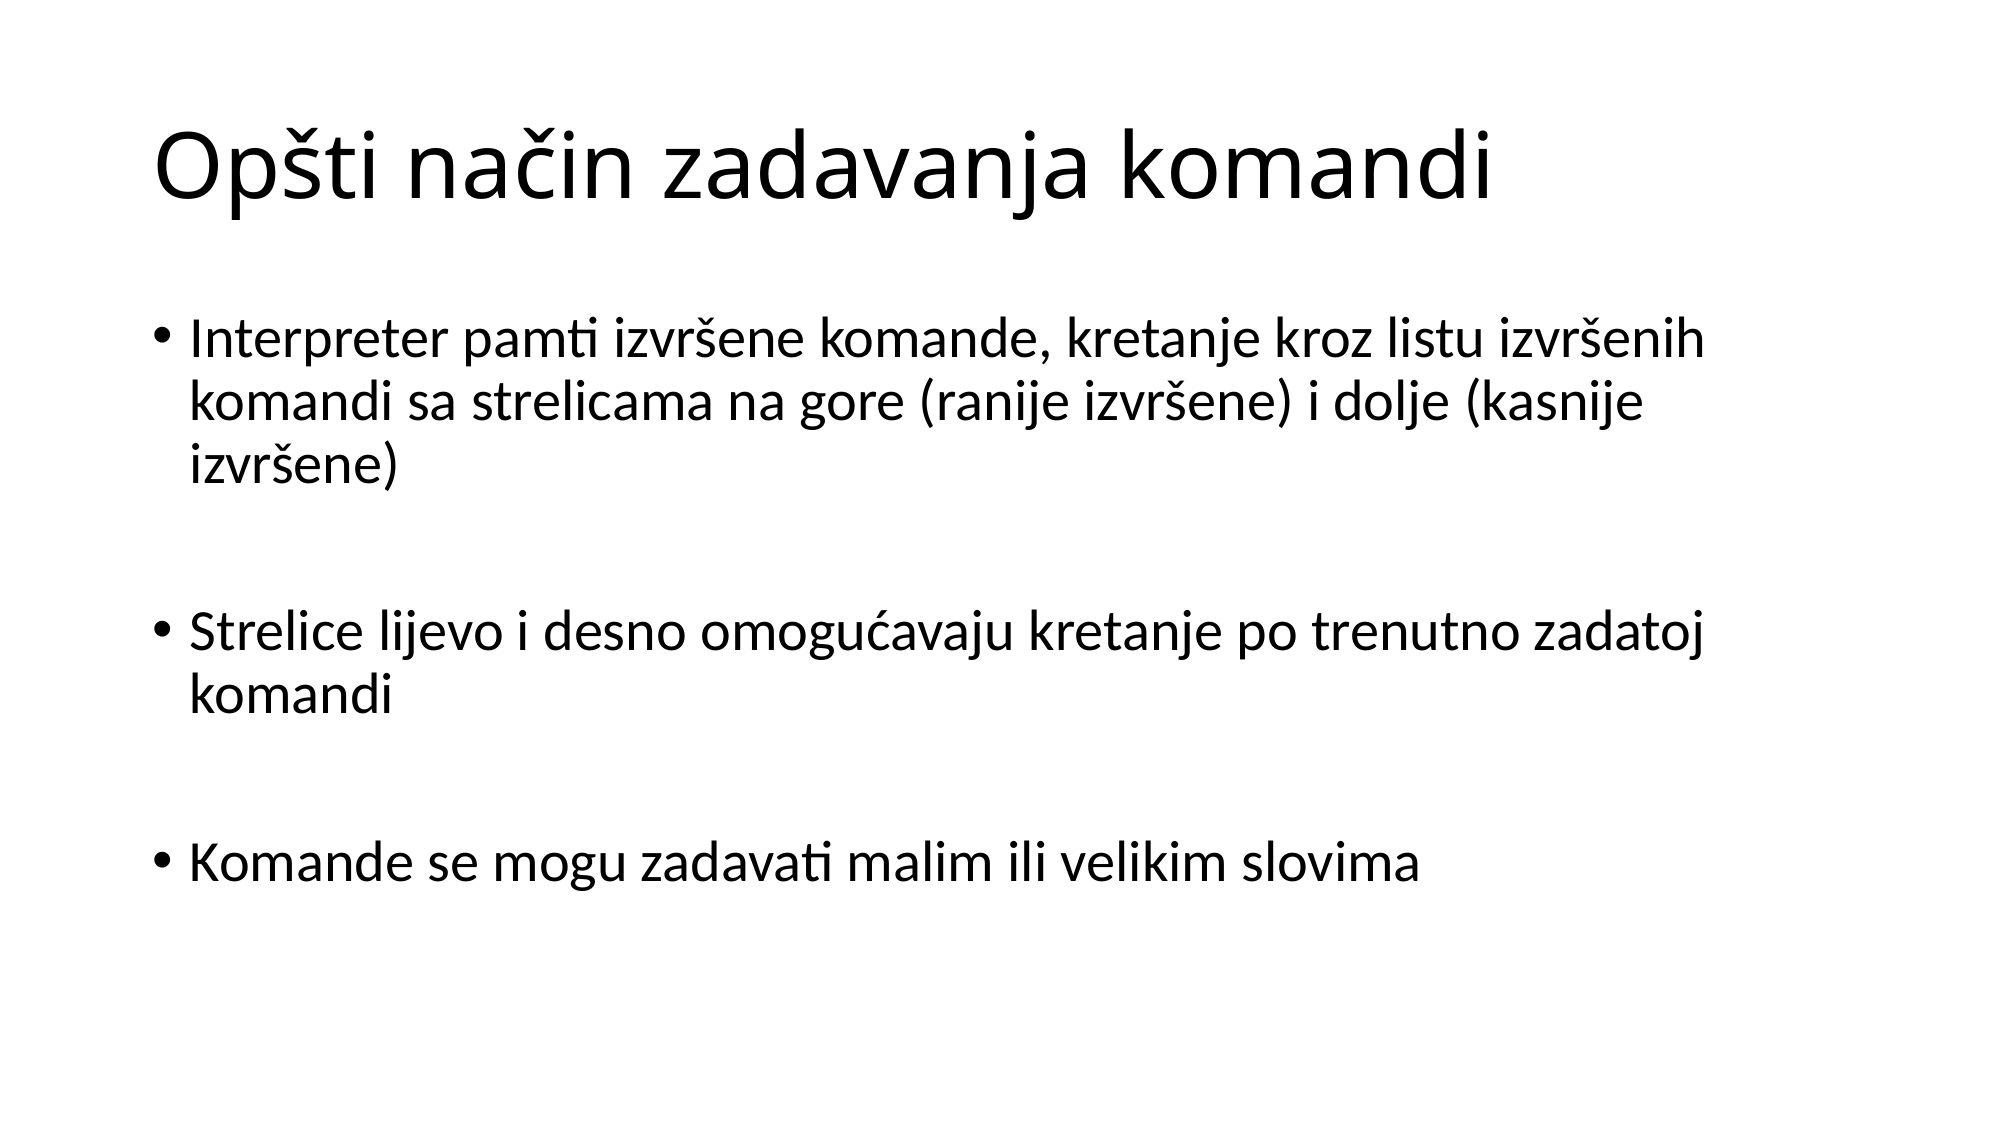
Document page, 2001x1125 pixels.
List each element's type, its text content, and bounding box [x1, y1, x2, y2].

title Opšti način zadavanja komandi [137, 59, 1863, 278]
list Interpreter pamti izvršene komande, kretanje kroz listu izvršenih komandi sa strelicama na gore (ranije izvršene) i dolje (kasnije izvršene) Strelice lijevo i desno omogućavaju kretanje po trenutno zadatoj komandi Komande se mogu zadavati malim ili velikim slovima [137, 299, 1863, 1014]
